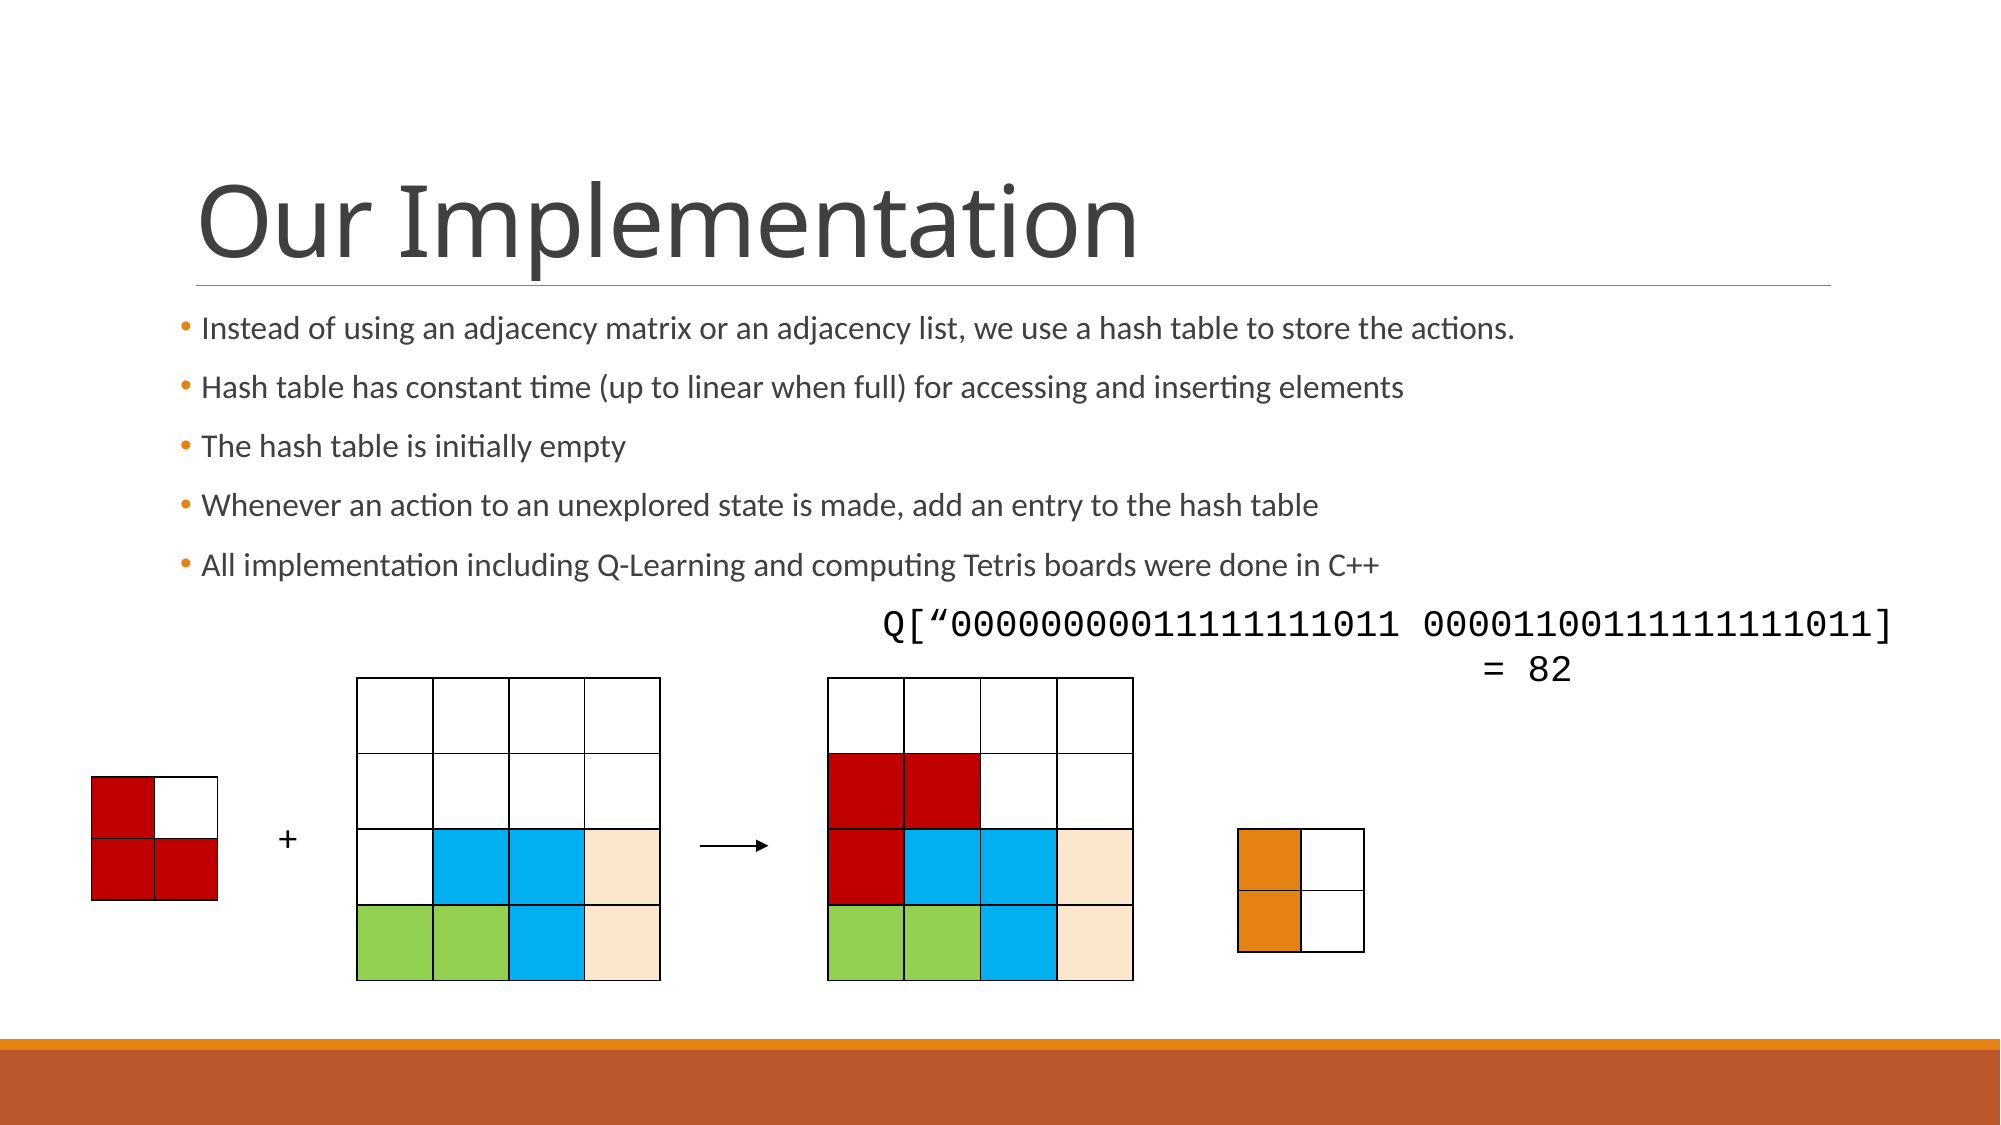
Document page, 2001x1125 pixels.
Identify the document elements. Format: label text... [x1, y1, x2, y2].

table_header [155, 778, 217, 838]
table_cell [1302, 891, 1363, 951]
table_cell [981, 830, 1056, 904]
table_header [585, 679, 659, 753]
table_cell [434, 754, 508, 828]
table_cell [905, 830, 980, 904]
table_cell [1058, 754, 1132, 828]
table_header [981, 697, 1056, 753]
table_header [510, 679, 584, 753]
title Our Implementation [180, 47, 1830, 285]
table_cell [1239, 891, 1300, 951]
table_header [434, 679, 508, 753]
table_cell [510, 906, 584, 980]
table_header [1302, 830, 1363, 890]
table_cell [905, 906, 980, 980]
table_header [358, 679, 432, 753]
table_header [905, 697, 980, 753]
table_cell [358, 754, 432, 828]
table_cell [510, 754, 584, 828]
table_header [1239, 830, 1300, 890]
table_cell [829, 830, 903, 904]
table_cell [905, 754, 980, 828]
table_cell [434, 830, 508, 904]
table_cell [1058, 906, 1132, 980]
table_cell [585, 830, 659, 904]
table_cell [358, 830, 432, 904]
table_cell [585, 906, 659, 980]
table_cell [358, 906, 432, 980]
table_cell [155, 839, 217, 899]
table_cell [829, 754, 903, 828]
table_header [1058, 697, 1132, 753]
table_cell [1058, 830, 1132, 904]
table_cell [92, 839, 154, 899]
table_header [829, 679, 903, 753]
table_cell [585, 754, 659, 828]
text_box Q[“00000000011111111011 00001100111111111011] = 82 [867, 591, 1933, 697]
table_cell [510, 830, 584, 904]
table_cell [434, 906, 508, 980]
table_cell [981, 906, 1056, 980]
table_cell [829, 906, 903, 980]
table_cell [981, 754, 1056, 828]
table_header [92, 778, 154, 838]
list Instead of using an adjacency matrix or an adjacency list, we use a hash table to store the actions. Hash table has constant time (up to linear when full) for accessing and inserting elements The hash table is initially empty Whenever an action to an unexplored state is made, add an entry to the hash table All implementation including Q-Learning and computing Tetris boards were done in C++ [180, 302, 1830, 592]
text_box + [263, 806, 313, 866]
